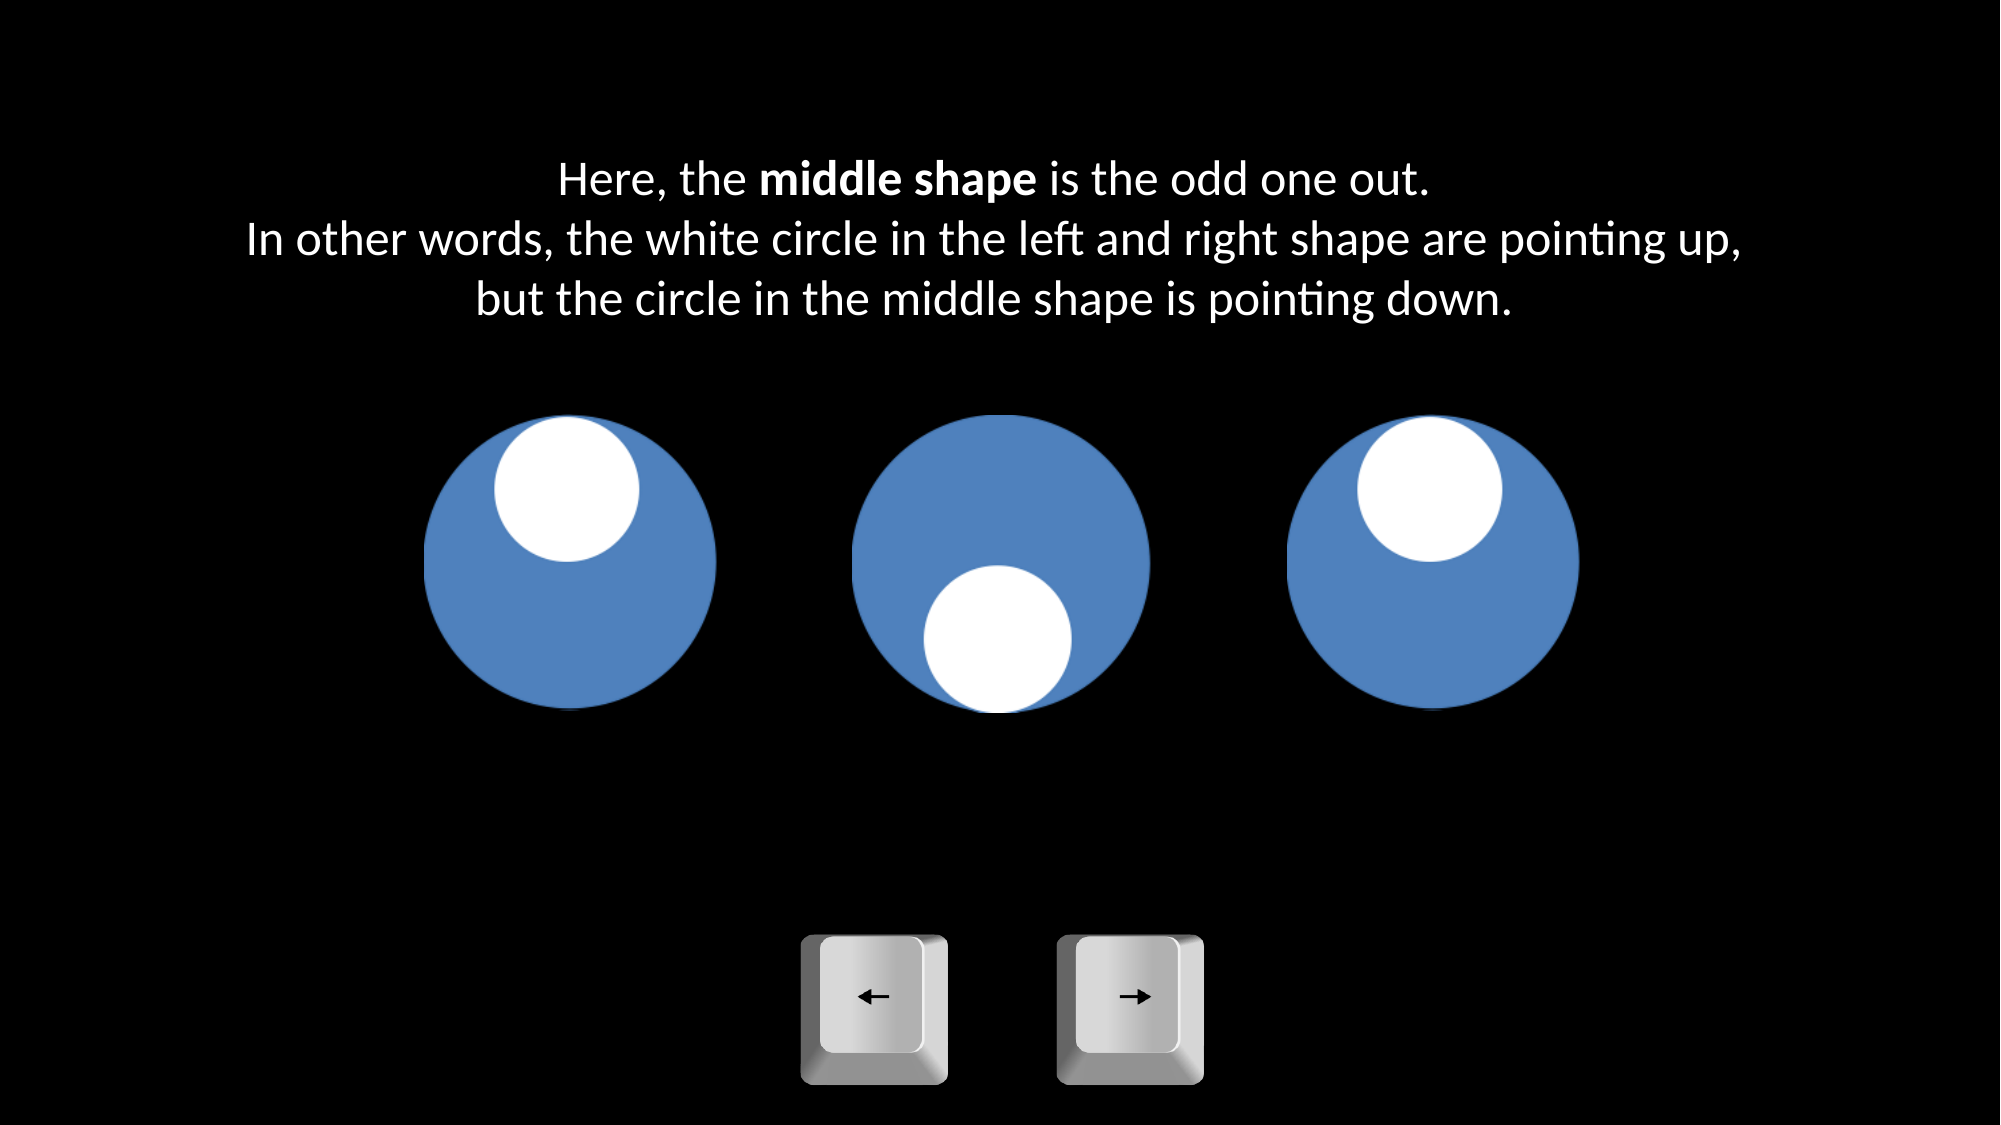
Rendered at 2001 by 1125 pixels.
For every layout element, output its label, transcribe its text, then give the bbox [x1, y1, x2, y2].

picture [1054, 932, 1206, 1088]
picture [852, 415, 1156, 713]
text_box Here, the middle shape is the odd one out. In other words, the white circle in the left and right shape are pointing up, but the circle in the middle shape is pointing down. [16, 137, 1984, 333]
picture [1287, 413, 1585, 711]
picture [797, 932, 950, 1088]
picture [424, 413, 722, 711]
